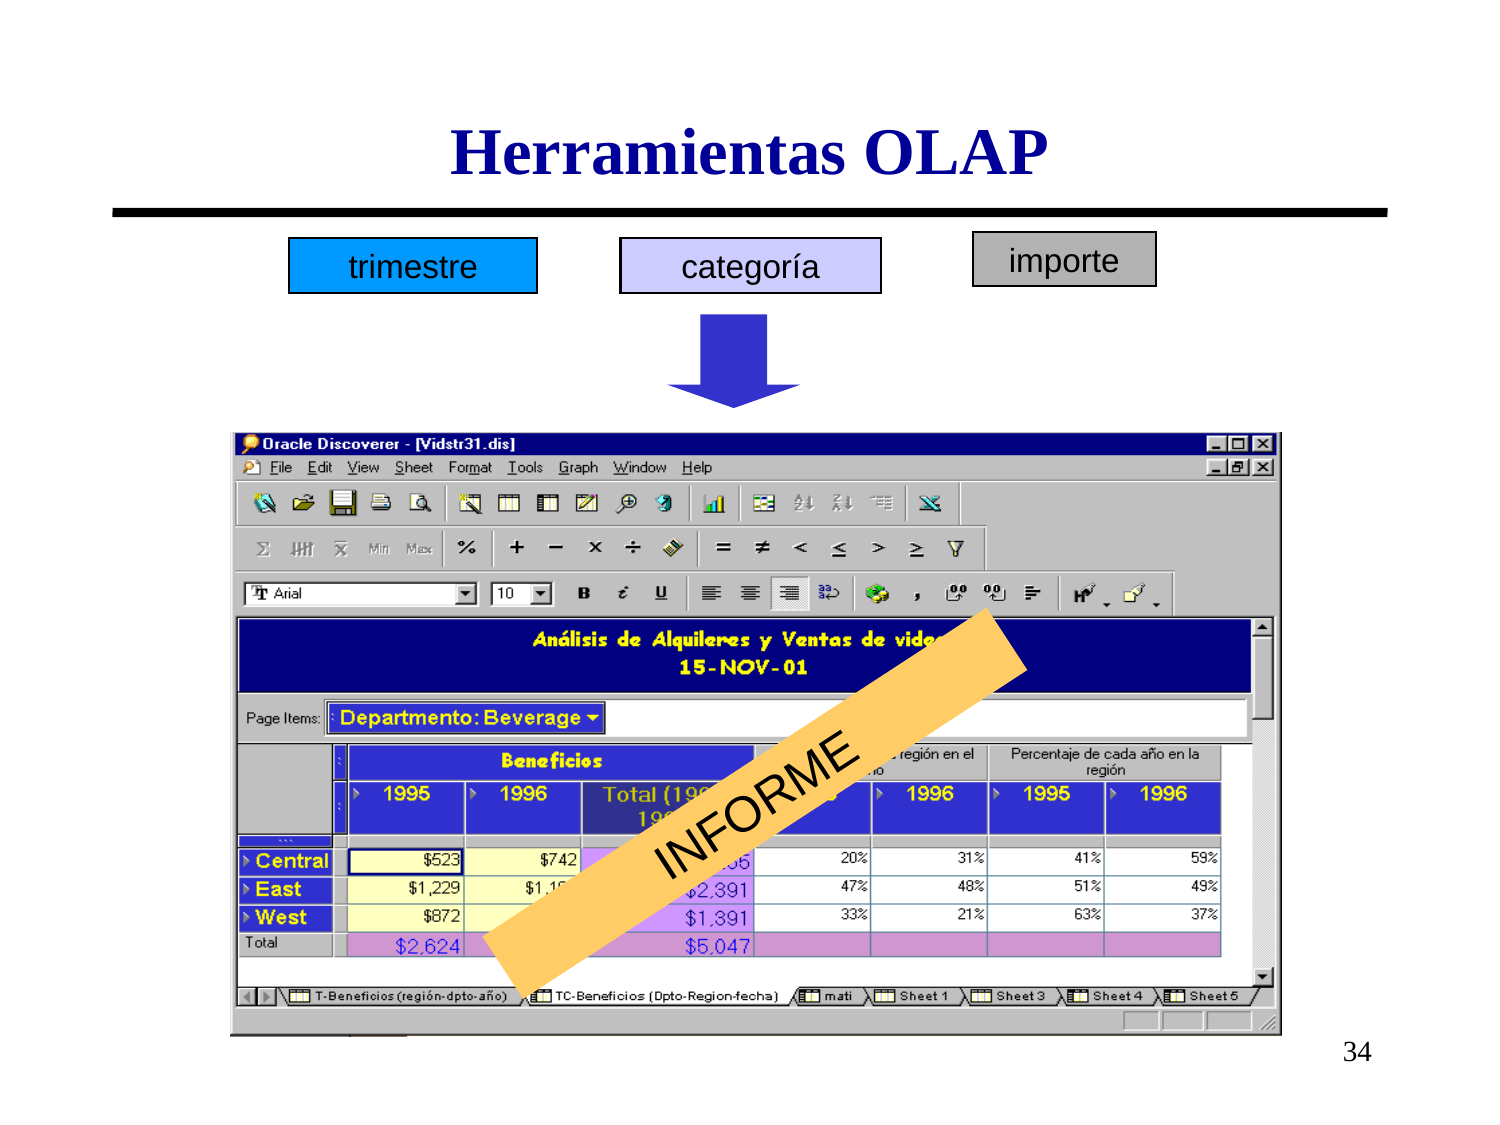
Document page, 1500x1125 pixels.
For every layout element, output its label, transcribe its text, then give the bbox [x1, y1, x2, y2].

title Herramientas OLAP [112, 99, 1388, 288]
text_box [288, 231, 1157, 296]
picture [229, 432, 1282, 1037]
slide_number 34 [1074, 1024, 1388, 1101]
text_box [667, 314, 801, 409]
